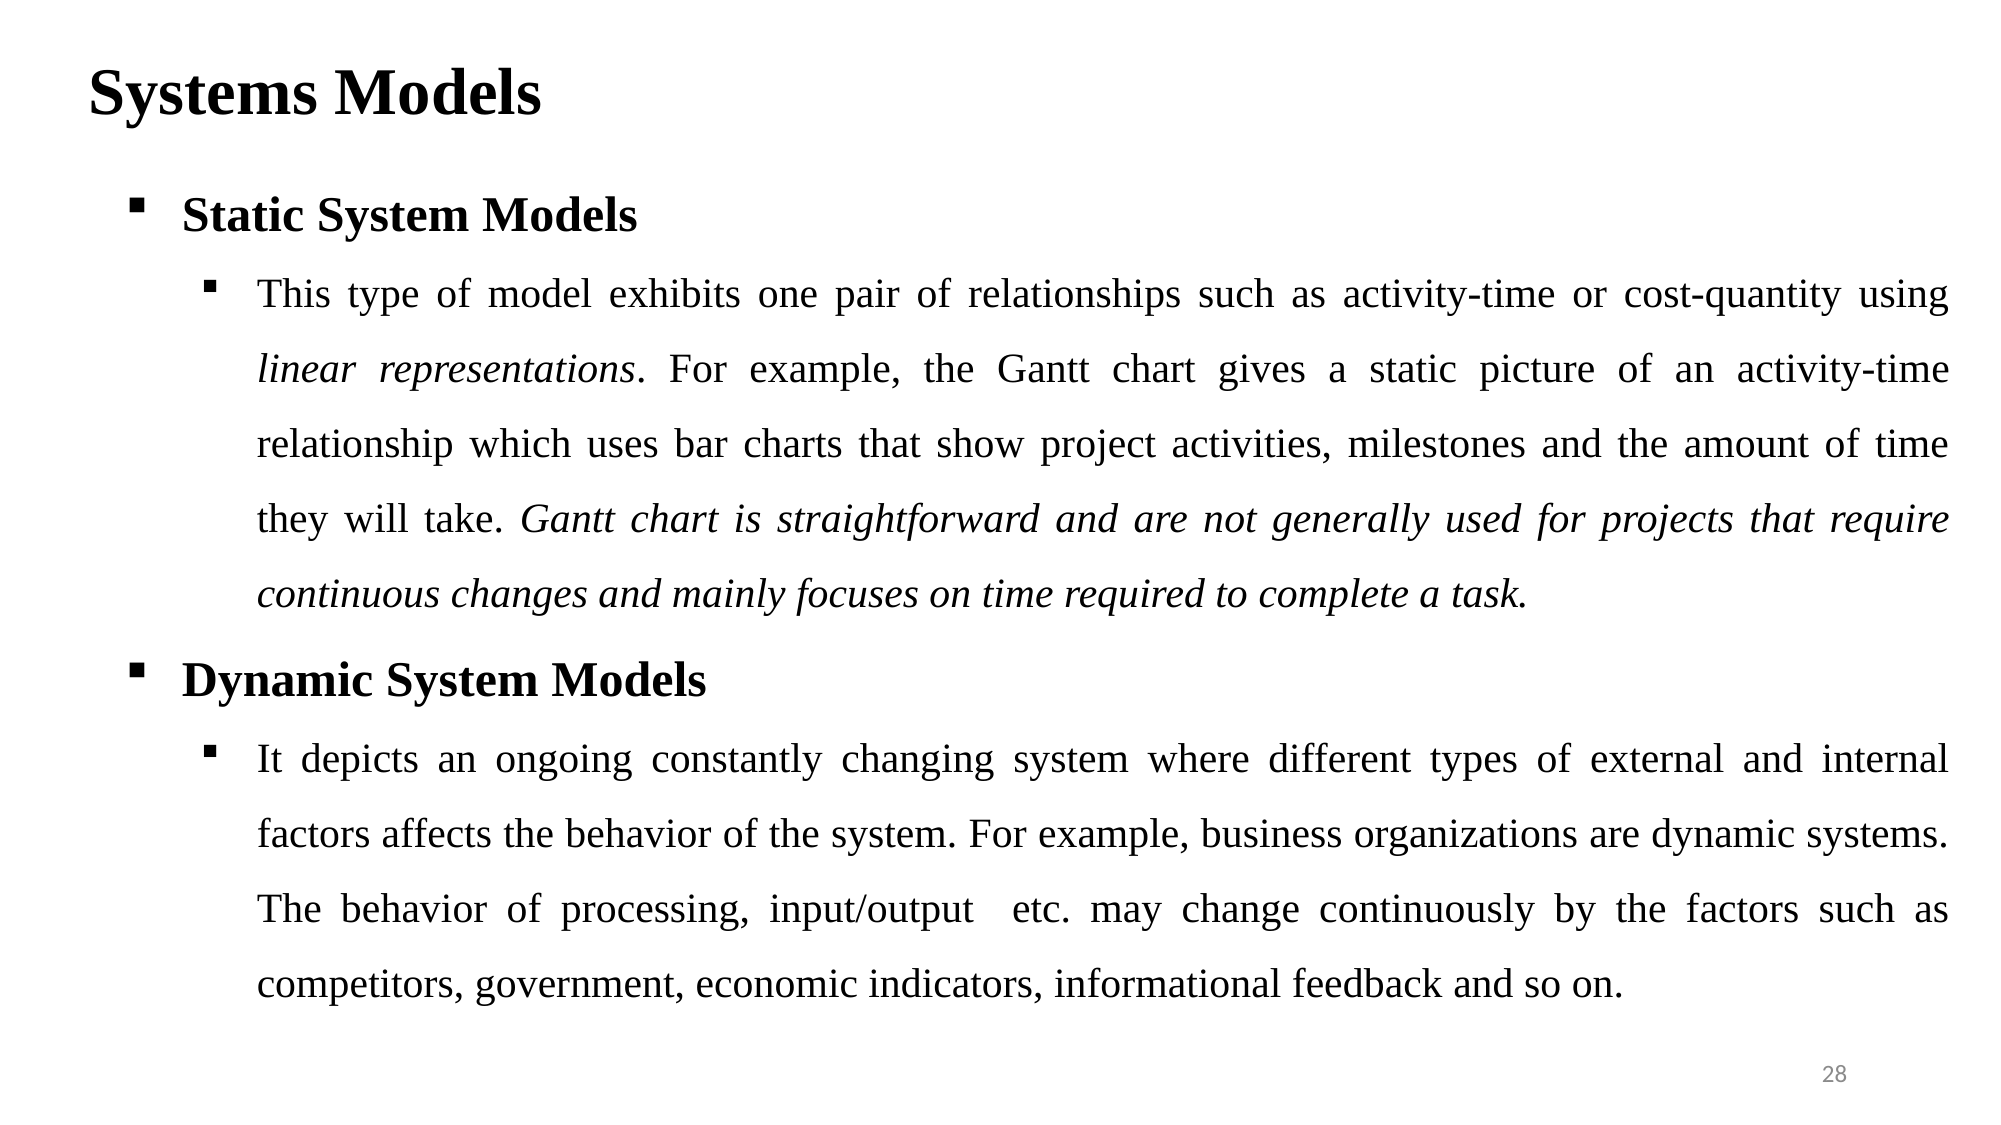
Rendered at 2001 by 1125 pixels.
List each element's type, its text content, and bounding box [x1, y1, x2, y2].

slide_number 28 [1412, 1042, 1863, 1103]
text_box Static System Models This type of model exhibits one pair of relationships such as activity-time or cost-quantity using linear representations. For example, the Gantt chart gives a static picture of an activity-time relationship which uses bar charts that show project activities, milestones and the amount of time they will take. Gantt chart is straightforward and are not generally used for projects that require continuous changes and mainly focuses on time required to complete a task. Dynamic System Models It depicts an ongoing constantly changing system where different types of external and internal factors affects the behavior of the system. For example, business organizations are dynamic systems. The behavior of processing, input/output etc. may change continuously by the factors such as competitors, government, economic indicators, informational feedback and so on. [73, 143, 1966, 1125]
title Systems Models [73, 19, 1799, 143]
